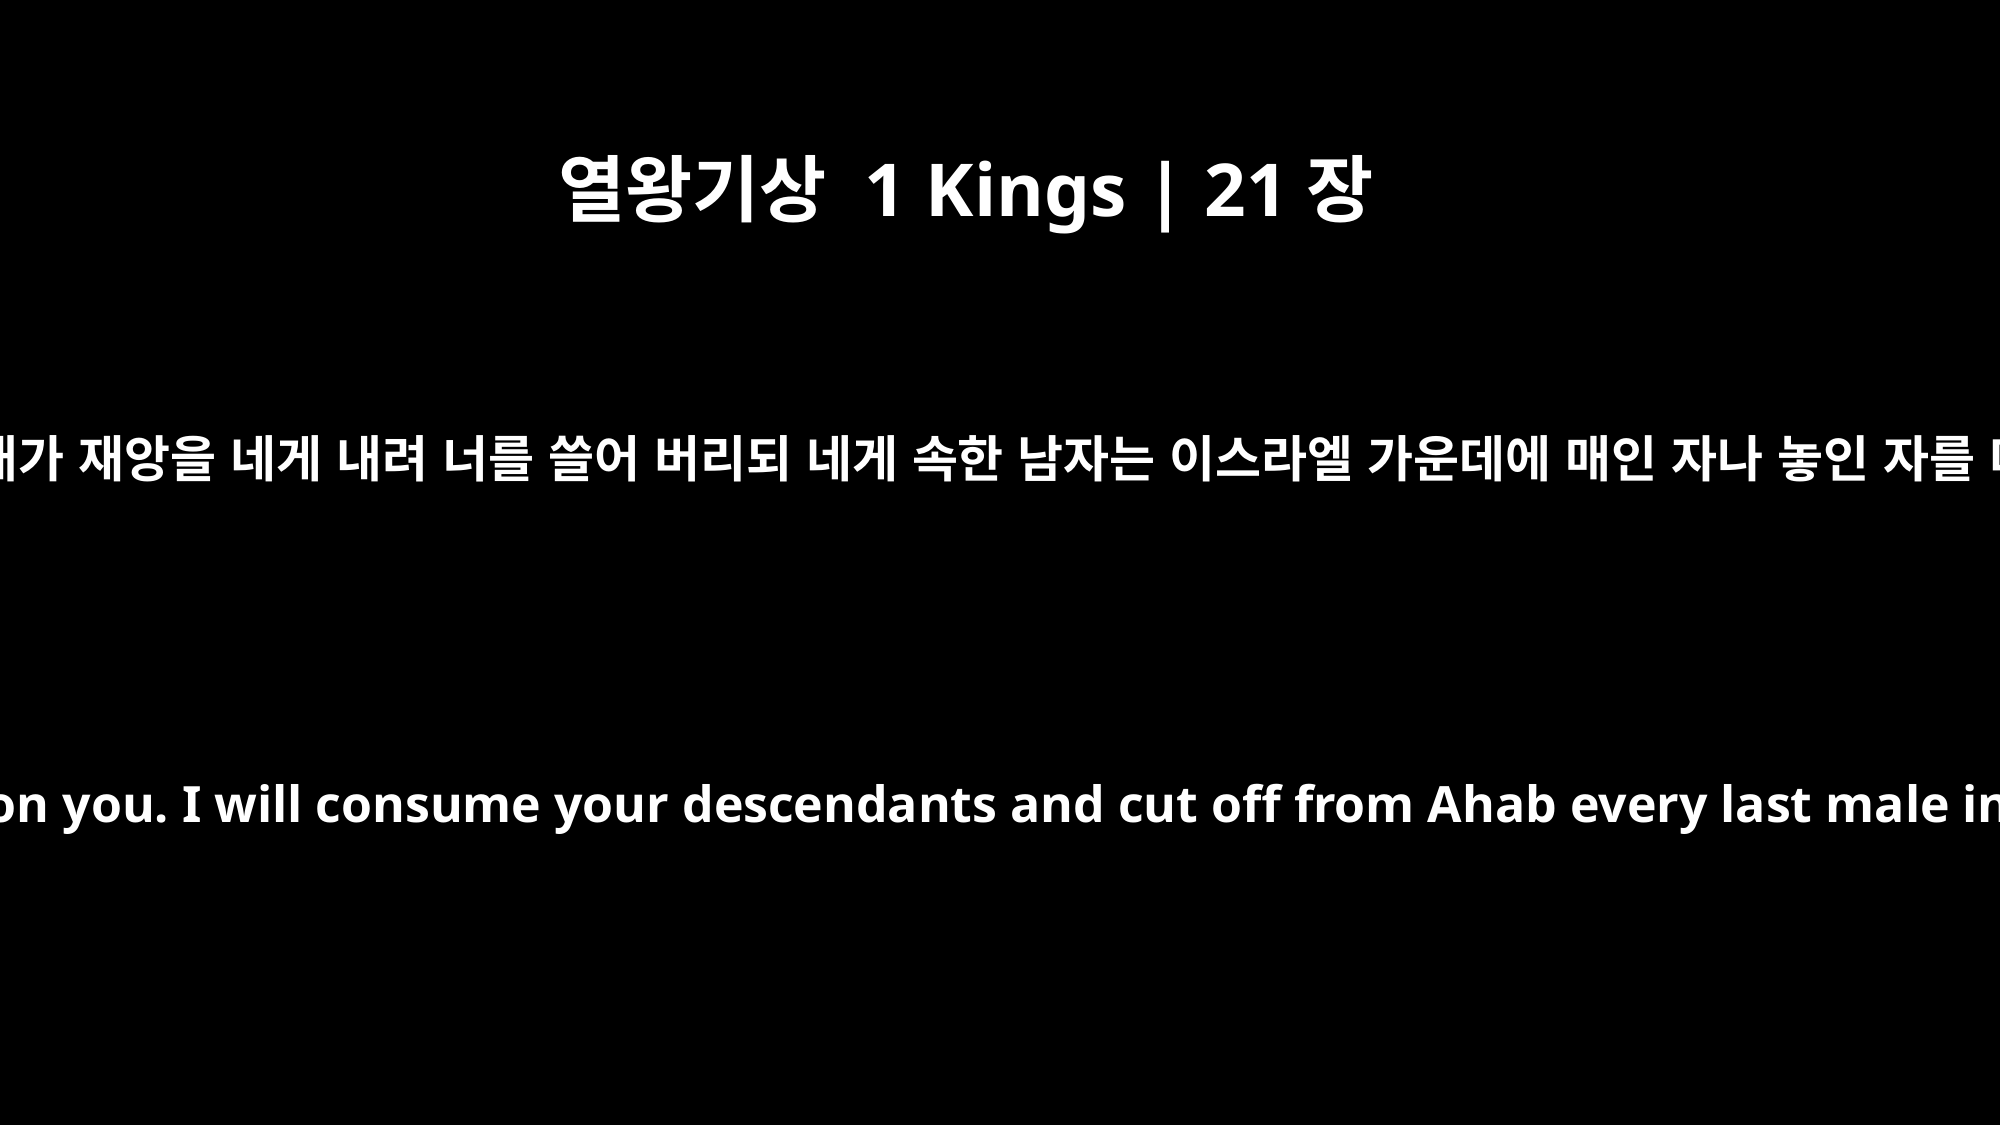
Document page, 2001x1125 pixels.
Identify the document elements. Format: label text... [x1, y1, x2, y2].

text_box `I am going to bring disaster on you. I will consume your descendants and cut off from Ahab every last male in Israel -- slave or free. [0, 764, 2000, 840]
text_box 21 여호와의 말씀이 내가 재앙을 네게 내려 너를 쓸어 버리되 네게 속한 남자는 이스라엘 가운데에 매인 자나 놓인 자를 다 멸할 것이요 [0, 359, 2000, 495]
text_box 열왕기상 1 Kings | 21장 [543, 136, 1389, 239]
